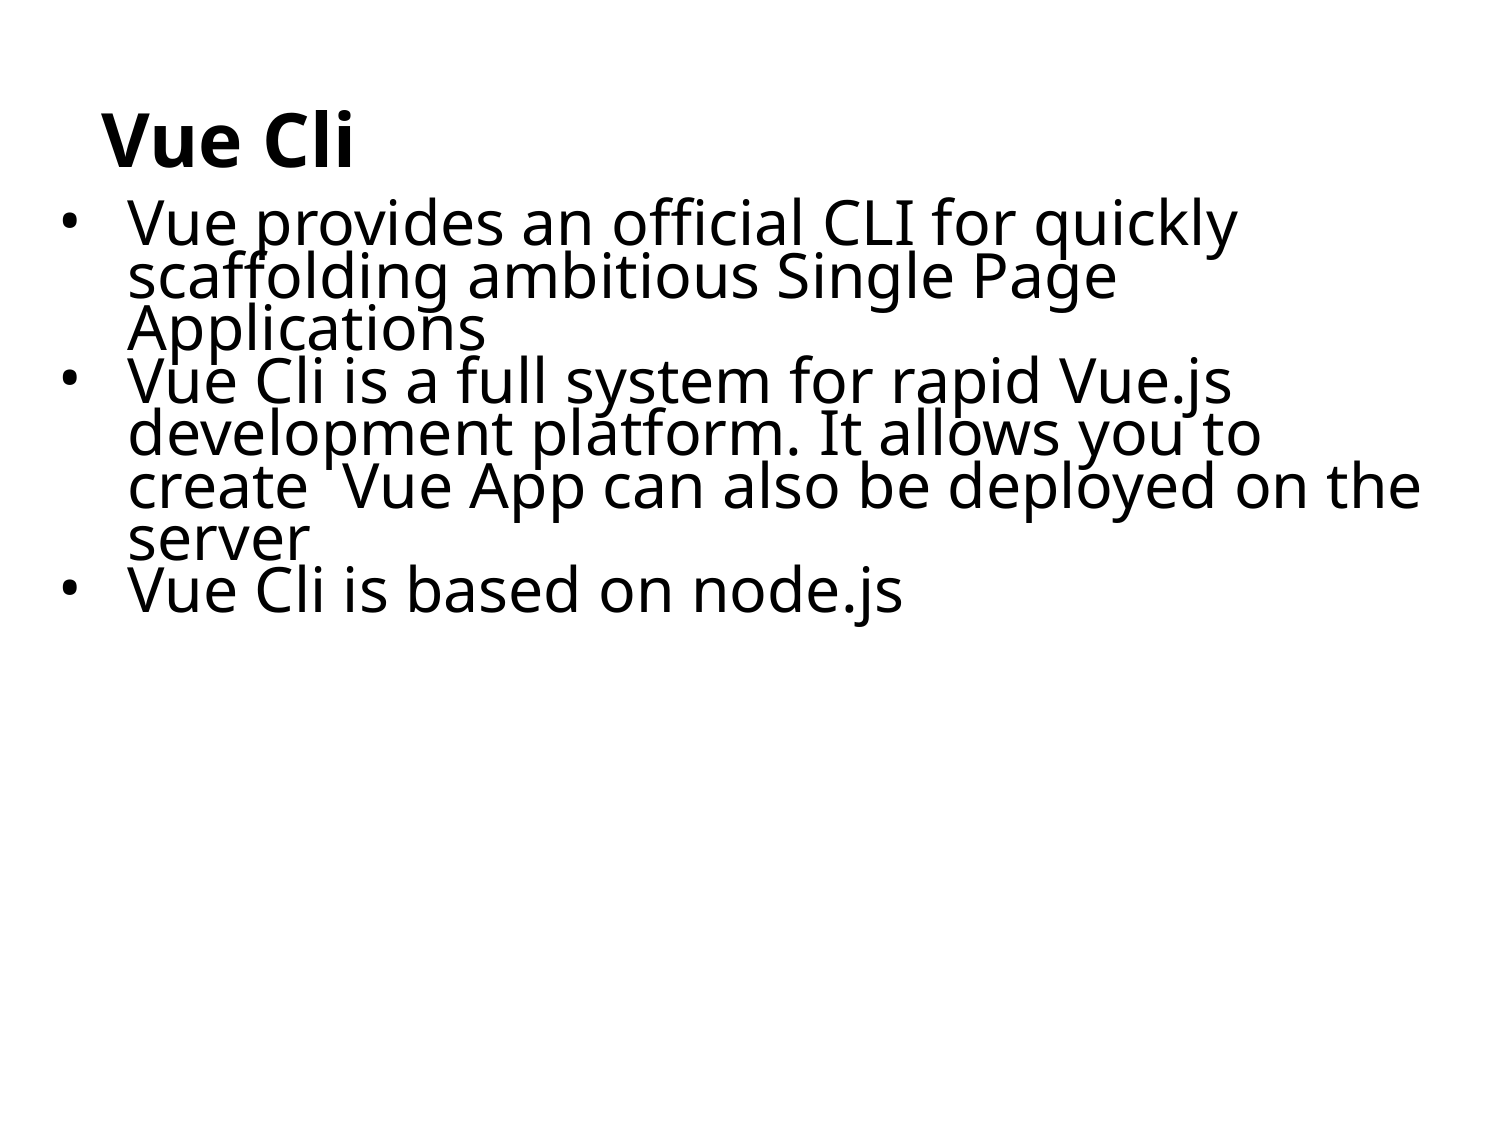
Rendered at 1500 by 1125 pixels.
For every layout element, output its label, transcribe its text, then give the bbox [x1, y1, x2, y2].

title Vue Cli [86, 87, 1454, 196]
list Vue provides an official CLI for quickly scaffolding ambitious Single Page Applications Vue Cli is a full system for rapid Vue.js development platform. It allows you to create Vue App can also be deployed on the server Vue Cli is based on node.js [37, 196, 1454, 1042]
